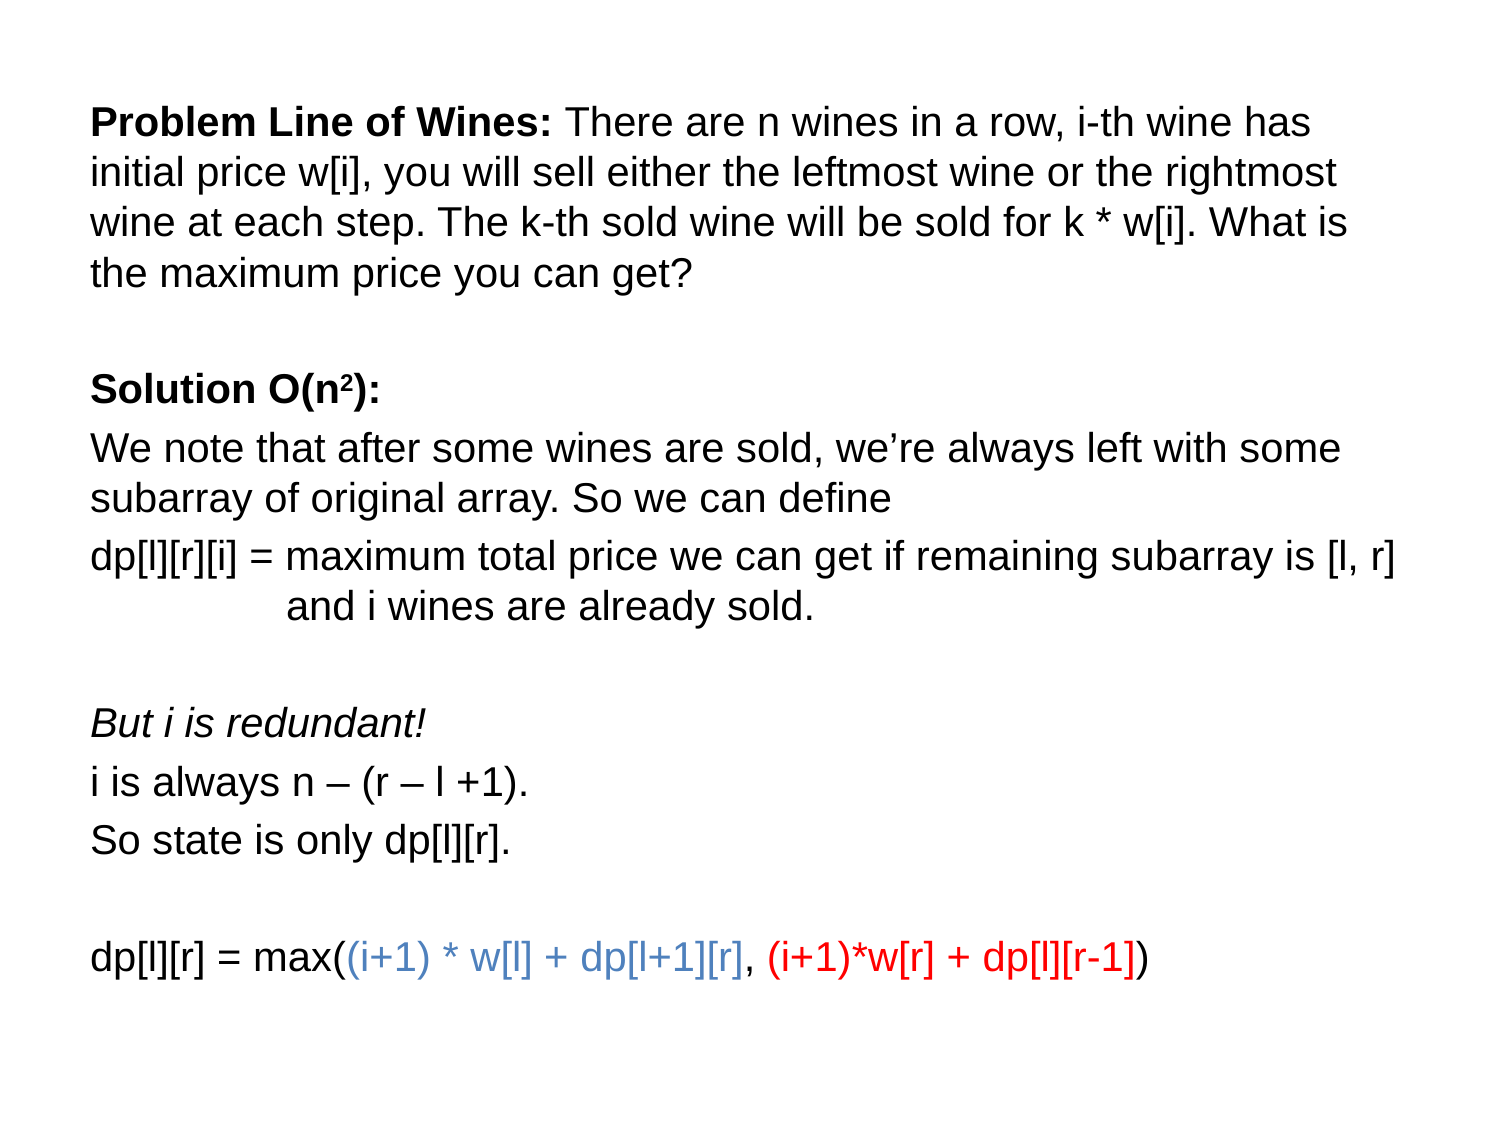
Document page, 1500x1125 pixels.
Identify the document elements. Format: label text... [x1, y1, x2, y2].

list Problem Line of Wines: There are n wines in a row, i-th wine has initial price w[i], you will sell either the leftmost wine or the rightmost wine at each step. The k-th sold wine will be sold for k * w[i]. What is the maximum price you can get? Solution O(n2): We note that after some wines are sold, we’re always left with some subarray of original array. So we can define dp[l][r][i] = maximum total price we can get if remaining subarray is [l, r] and i wines are already sold. But i is redundant! i is always n – (r – l +1). So state is only dp[l][r]. dp[l][r] = max((i+1) * w[l] + dp[l+1][r], (i+1)*w[r] + dp[l][r-1]) [75, 87, 1425, 1063]
